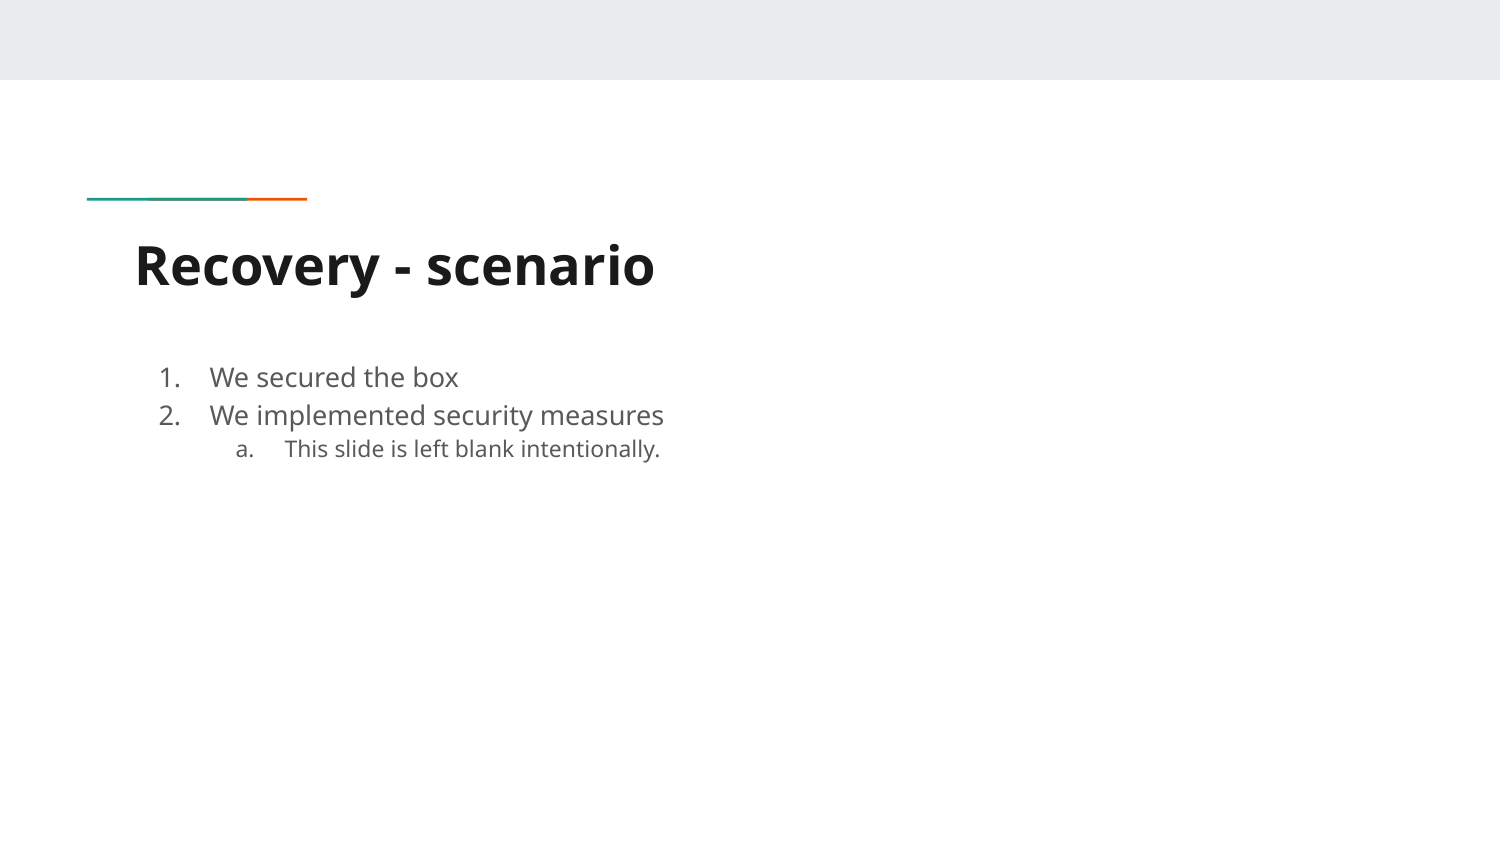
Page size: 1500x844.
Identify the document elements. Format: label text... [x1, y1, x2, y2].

list We secured the box We implemented security measures This slide is left blank intentionally. [119, 341, 1381, 712]
title Recovery - scenario [119, 216, 1381, 305]
